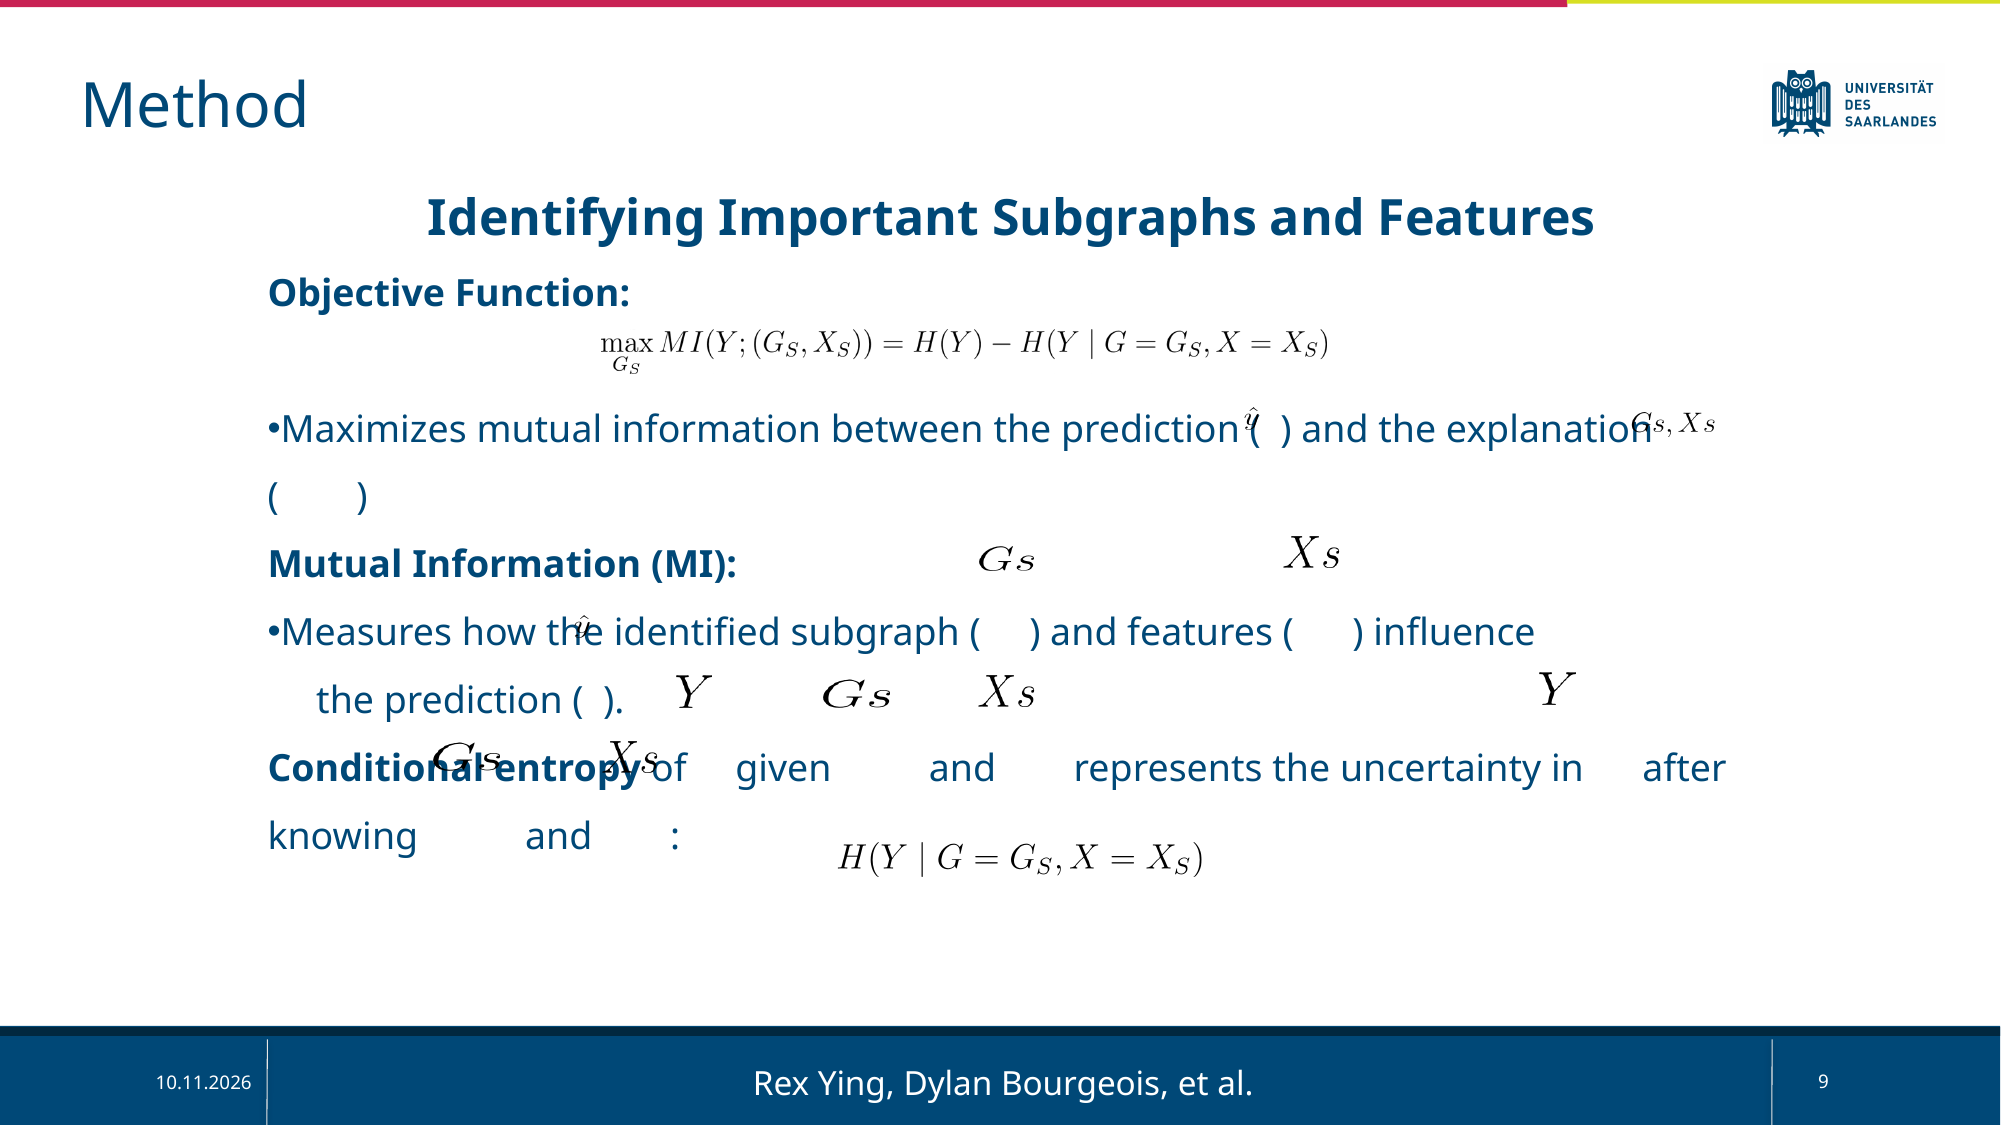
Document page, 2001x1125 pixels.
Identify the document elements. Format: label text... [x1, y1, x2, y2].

picture [979, 546, 1034, 572]
picture [1631, 411, 1715, 438]
picture [600, 329, 1327, 374]
picture [600, 740, 659, 773]
picture [823, 679, 890, 708]
picture [673, 675, 712, 709]
picture [573, 615, 590, 638]
list Method [65, 57, 1520, 170]
picture [1537, 672, 1576, 705]
picture [1763, 63, 1945, 144]
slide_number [65, 1053, 267, 1113]
slide_number 9 [1803, 1052, 2000, 1113]
picture [1243, 407, 1260, 430]
picture [433, 741, 500, 771]
picture [837, 842, 1202, 877]
list Identifying Important Subgraphs and Features Objective Function: Maximizes mutual information between the prediction ( ) and the explanation ( ) Mutual Information (MI): Measures how the identified subgraph ( ) and features ( ) influence the prediction ( ). Conditional entropy of given and represents the uncertainty in after knowing and : [267, 148, 1772, 926]
footer Rex Ying, Dylan Bourgeois, et al. [266, 1052, 1741, 1113]
picture [1281, 536, 1340, 569]
picture [977, 674, 1035, 707]
